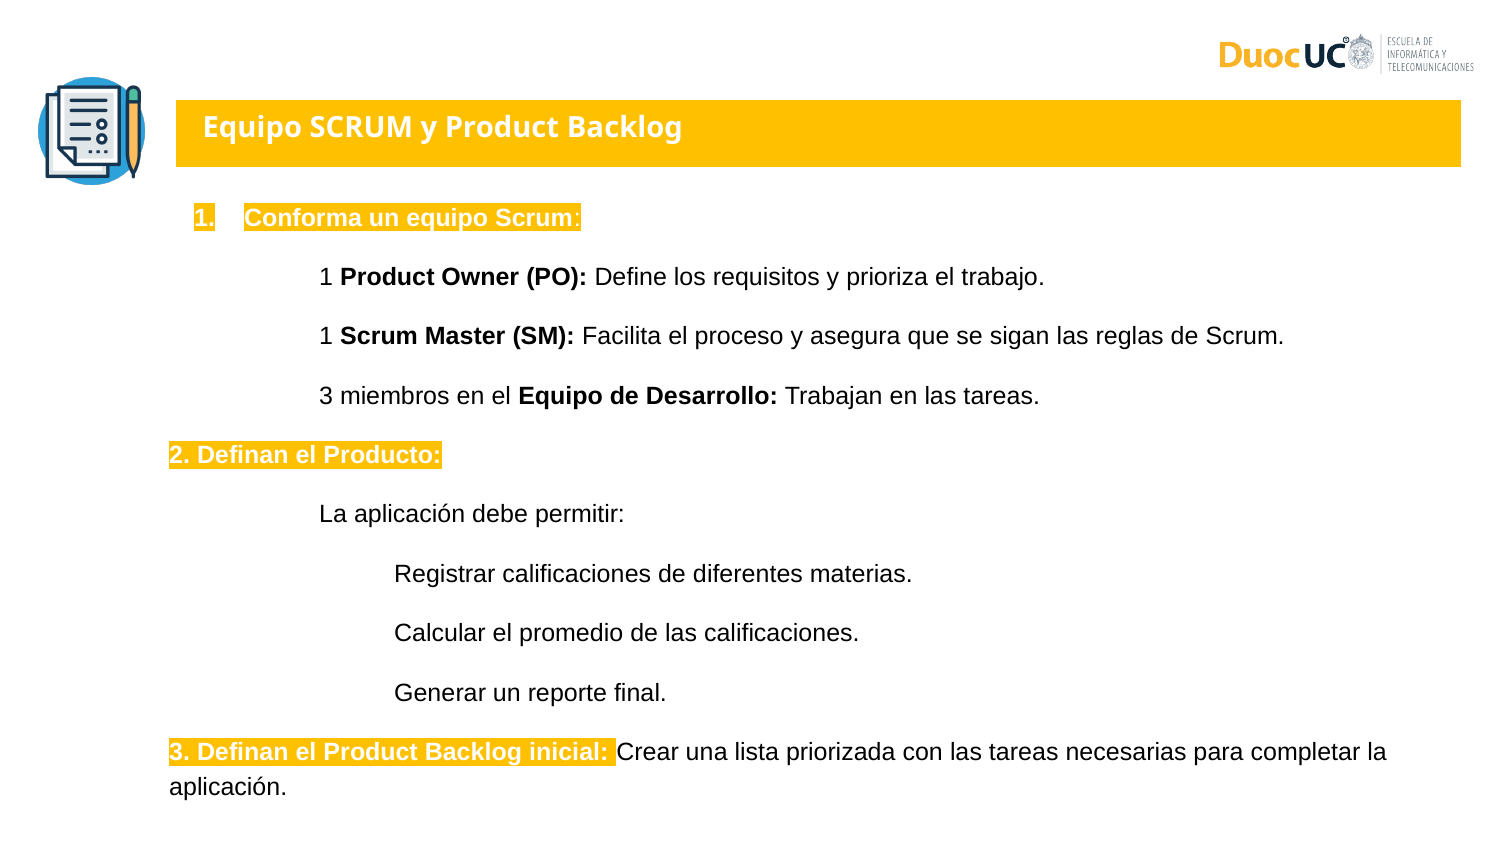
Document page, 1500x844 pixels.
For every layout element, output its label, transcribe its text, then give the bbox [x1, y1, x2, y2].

text_box [175, 99, 1213, 168]
text_box Conforma un equipo Scrum: 1 Product Owner (PO): Define los requisitos y prioriza el trabajo. 1 Scrum Master (SM): Facilita el proceso y asegura que se sigan las reglas de Scrum. 3 miembros en el Equipo de Desarrollo: Trabajan en las tareas. 2. Definan el Producto: La aplicación debe permitir: Registrar calificaciones de diferentes materias. Calcular el promedio de las calificaciones. Generar un reporte final. 3. Definan el Product Backlog inicial: Crear una lista priorizada con las tareas necesarias para completar la aplicación. [154, 126, 1430, 815]
text_box Equipo SCRUM y Product Backlog [187, 93, 1213, 163]
picture [1218, 0, 1474, 182]
picture [37, 77, 146, 185]
